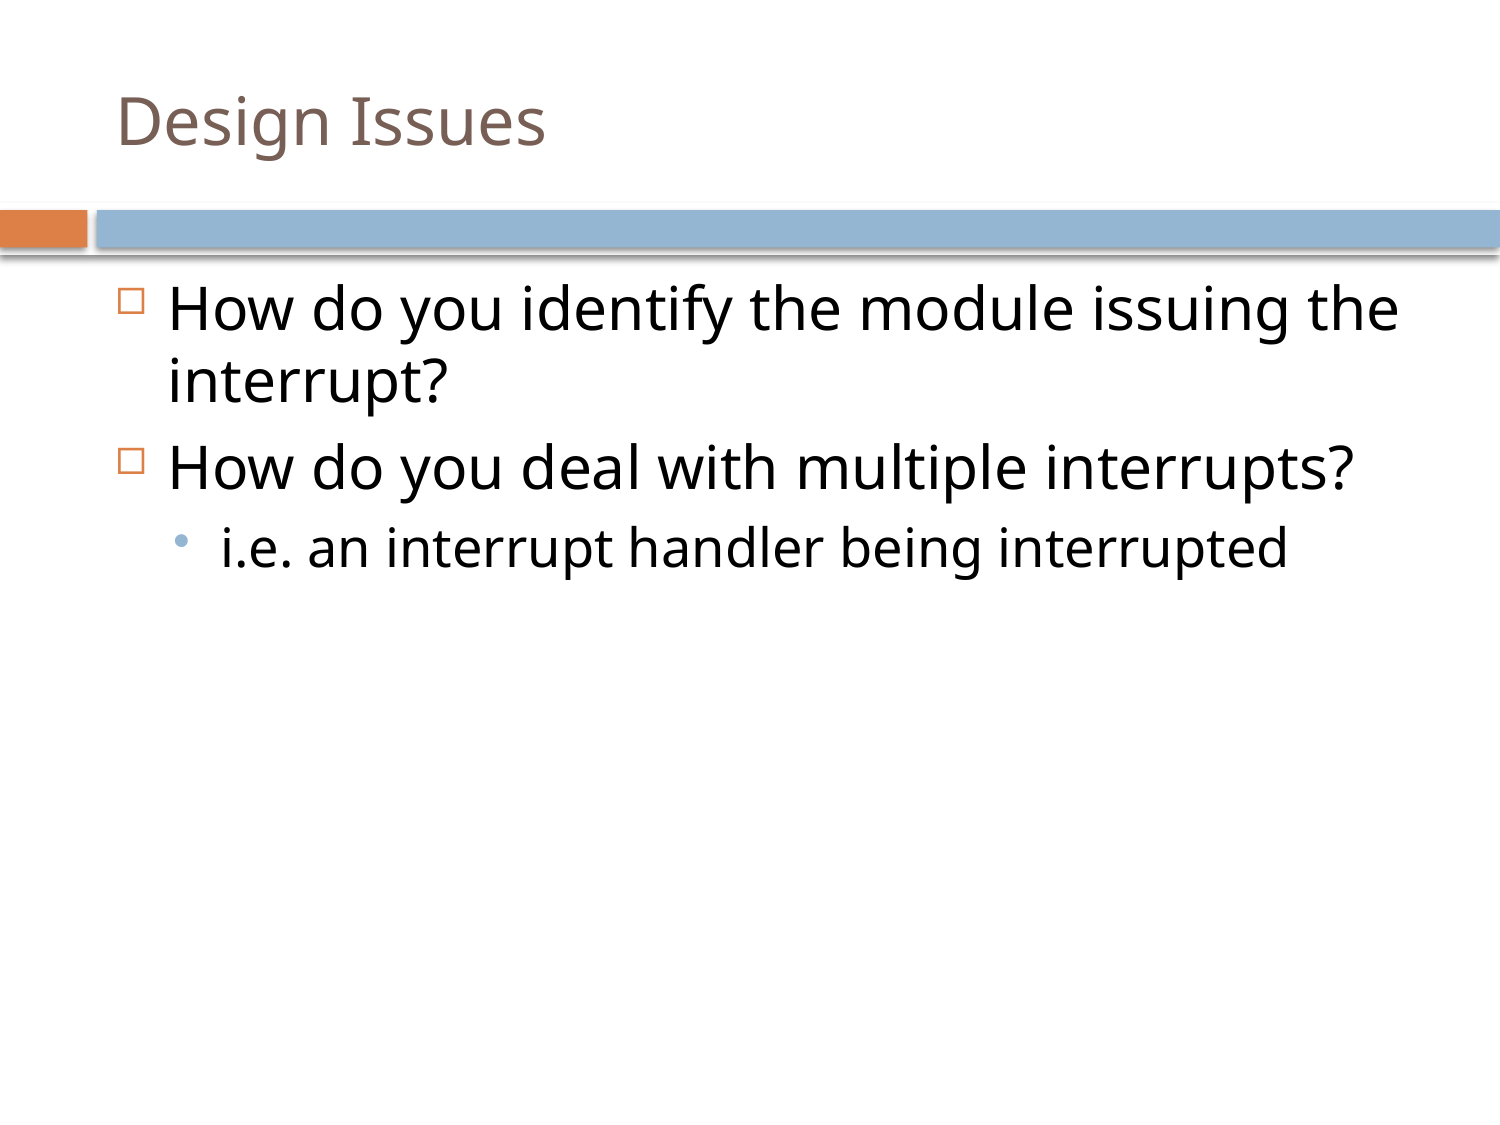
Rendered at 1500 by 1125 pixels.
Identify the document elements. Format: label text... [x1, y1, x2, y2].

list How do you identify the module issuing the interrupt? How do you deal with multiple interrupts? i.e. an interrupt handler being interrupted [100, 262, 1438, 1000]
title Design Issues [100, 37, 1438, 200]
